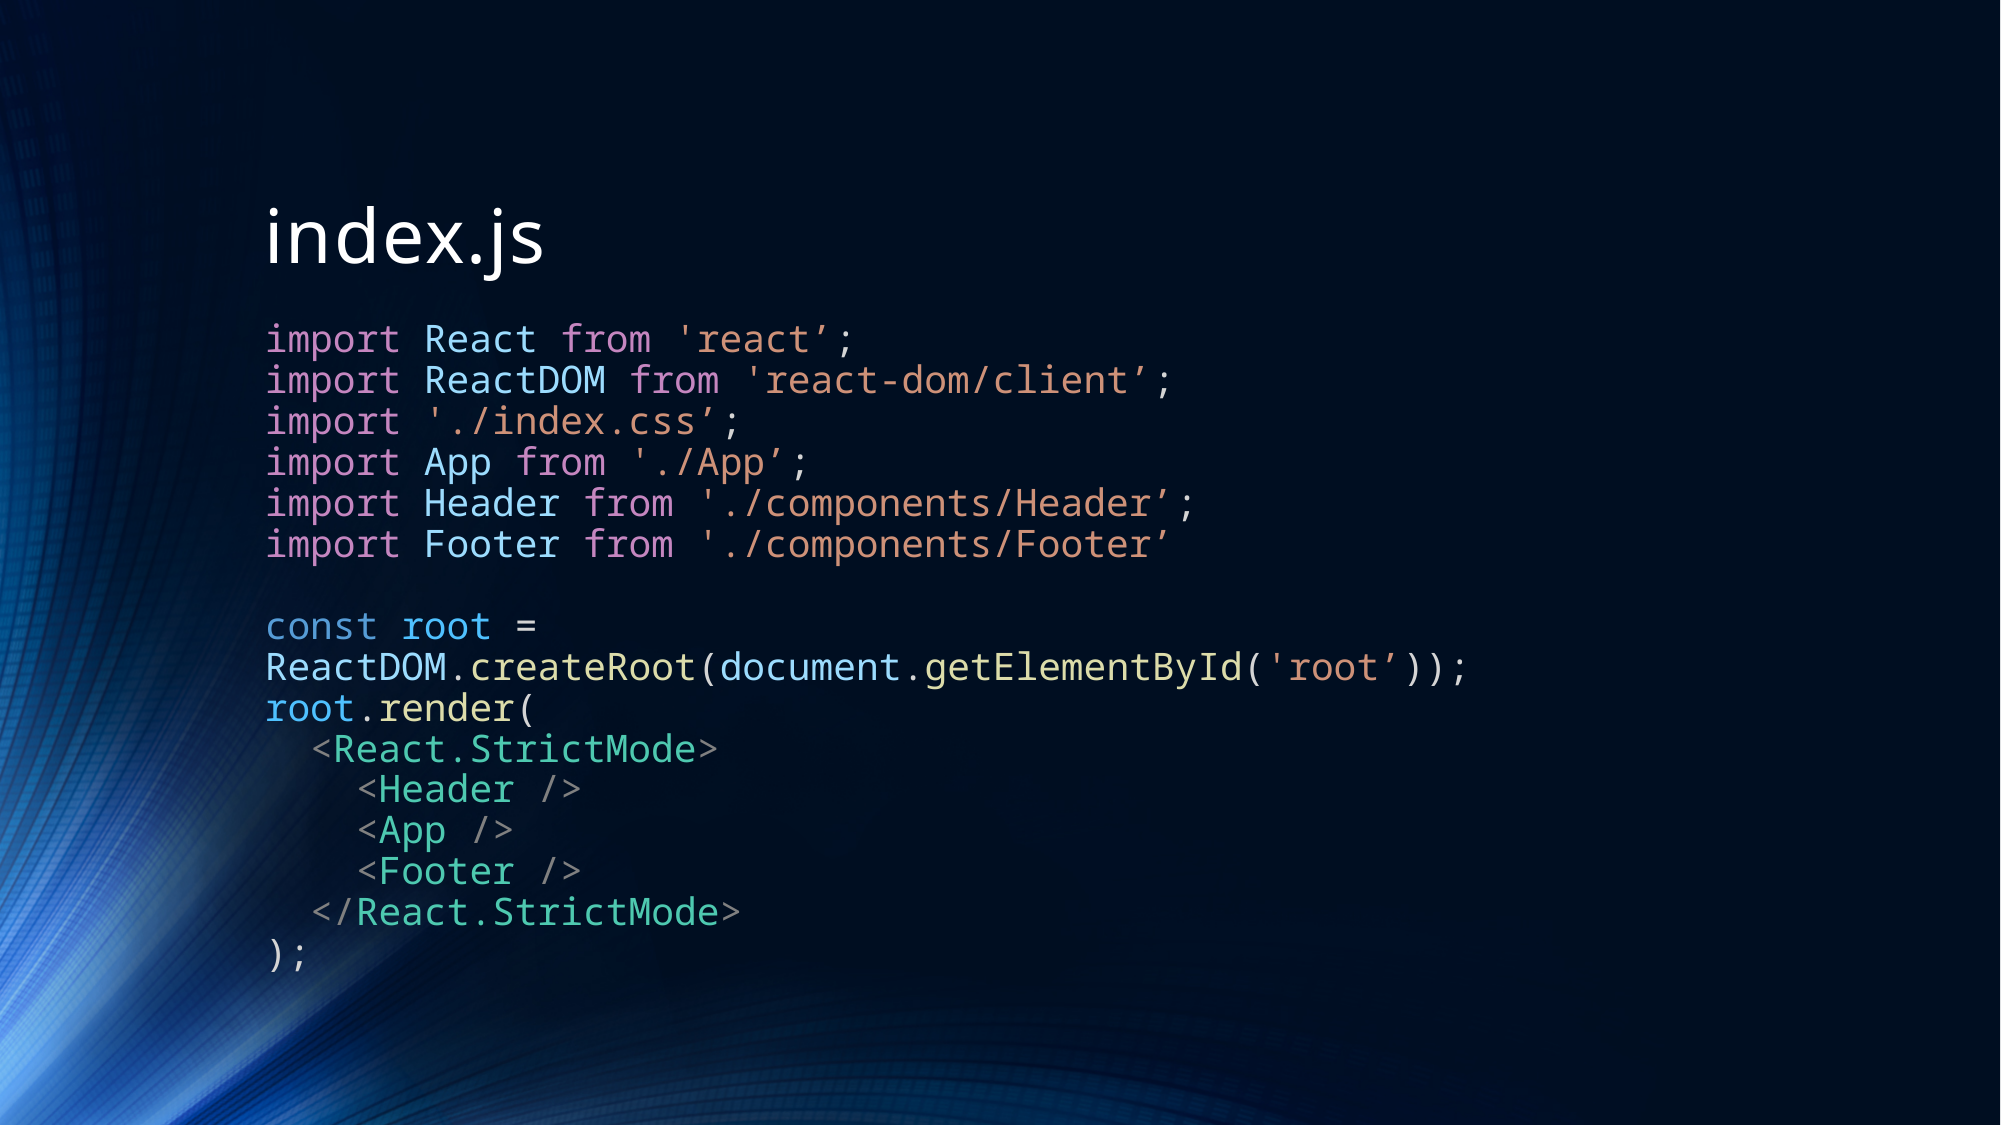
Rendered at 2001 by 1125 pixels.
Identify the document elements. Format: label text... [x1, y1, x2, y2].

picture [0, 0, 2001, 1125]
title index.js [249, 62, 1751, 288]
list import React from 'react’; import ReactDOM from 'react-dom/client’; import './index.css’; import App from './App’; import Header from './components/Header’; import Footer from './components/Footer’ const root = ReactDOM.createRoot(document.getElementById('root’)); root.render( <React.StrictMode> <Header /> <App /> <Footer /> </React.StrictMode> ); [249, 312, 1749, 988]
